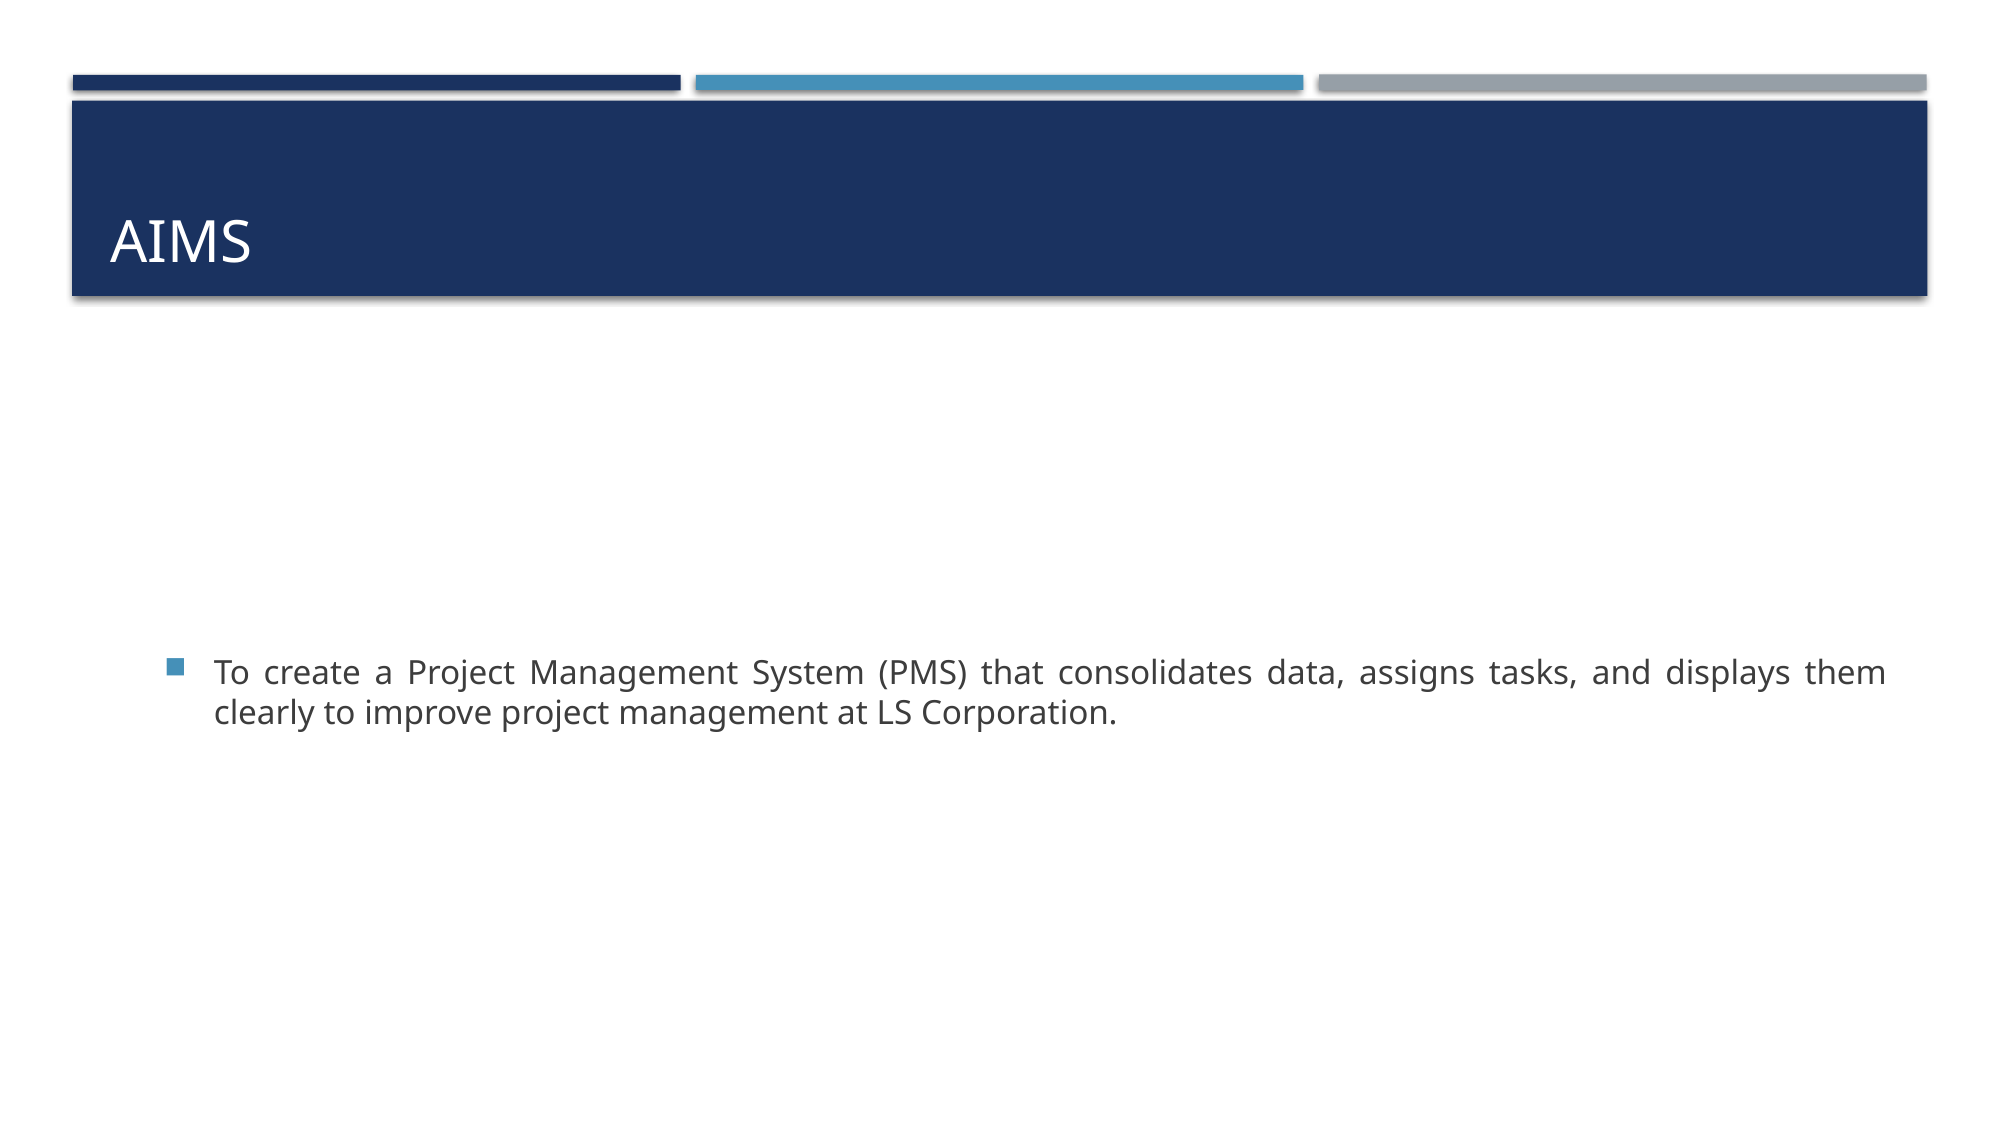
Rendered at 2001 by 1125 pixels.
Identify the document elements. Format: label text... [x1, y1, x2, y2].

list To create a Project Management System (PMS) that consolidates data, assigns tasks, and displays them clearly to improve project management at LS Corporation. [95, 357, 1905, 962]
title Aims [95, 115, 1905, 282]
